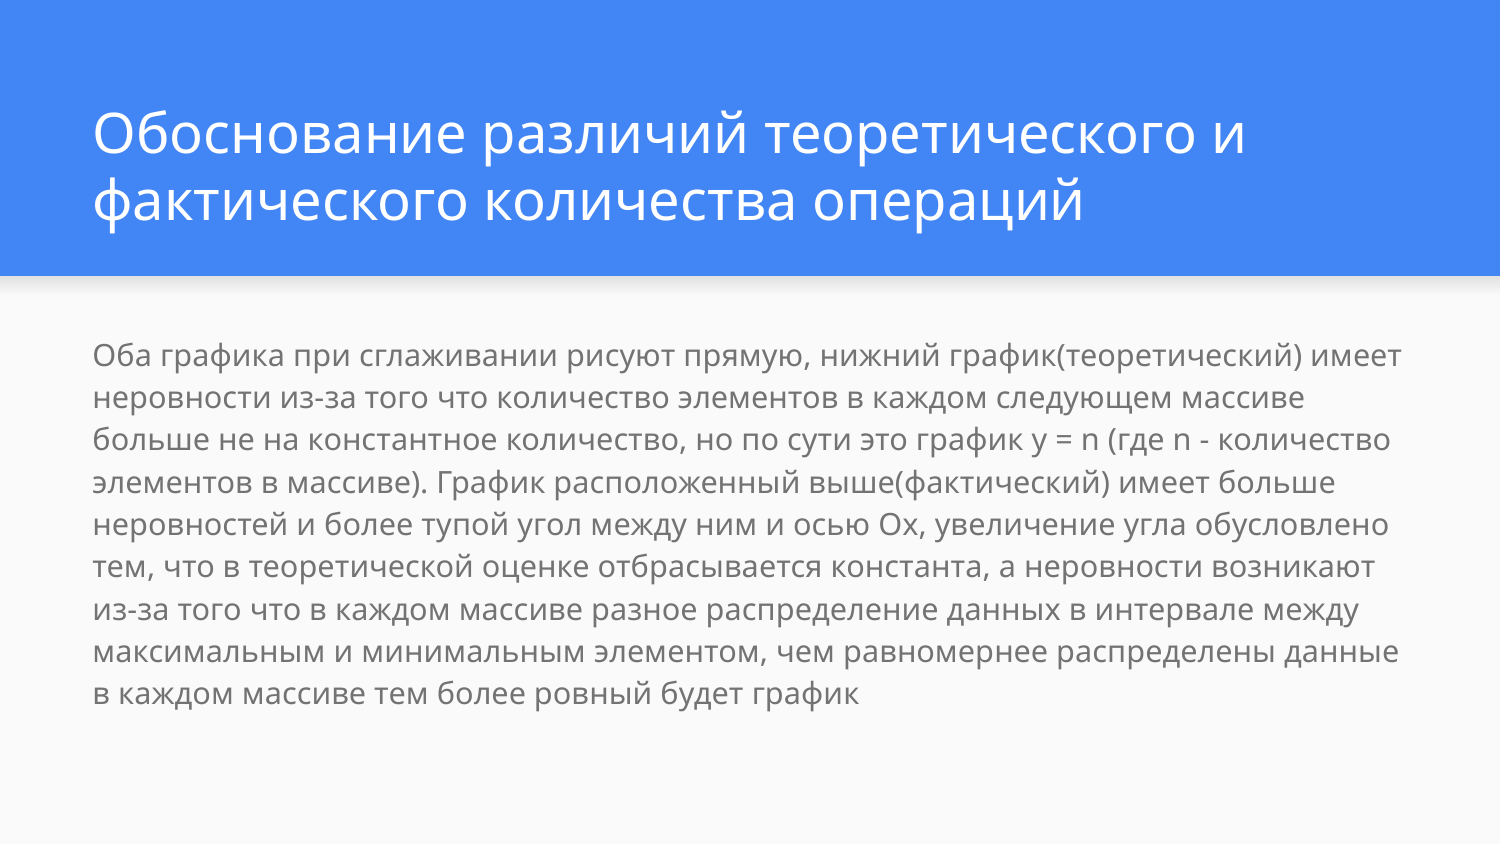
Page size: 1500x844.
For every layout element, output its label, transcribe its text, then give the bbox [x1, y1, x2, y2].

title Обоснование различий теоретического и фактического количества операций [77, 81, 1427, 248]
list Оба графика при сглаживании рисуют прямую, нижний график(теоретический) имеет неровности из-за того что количество элементов в каждом следующем массиве больше не на константное количество, но по сути это график y = n (где n - количество элементов в массиве). График расположенный выше(фактический) имеет больше неровностей и более тупой угол между ним и осью Ox, увеличение угла обусловлено тем, что в теоретической оценке отбрасывается константа, а неровности возникают из-за того что в каждом массиве разное распределение данных в интервале между максимальным и минимальным элементом, чем равномернее распределены данные в каждом массиве тем более ровный будет график [77, 314, 1427, 760]
